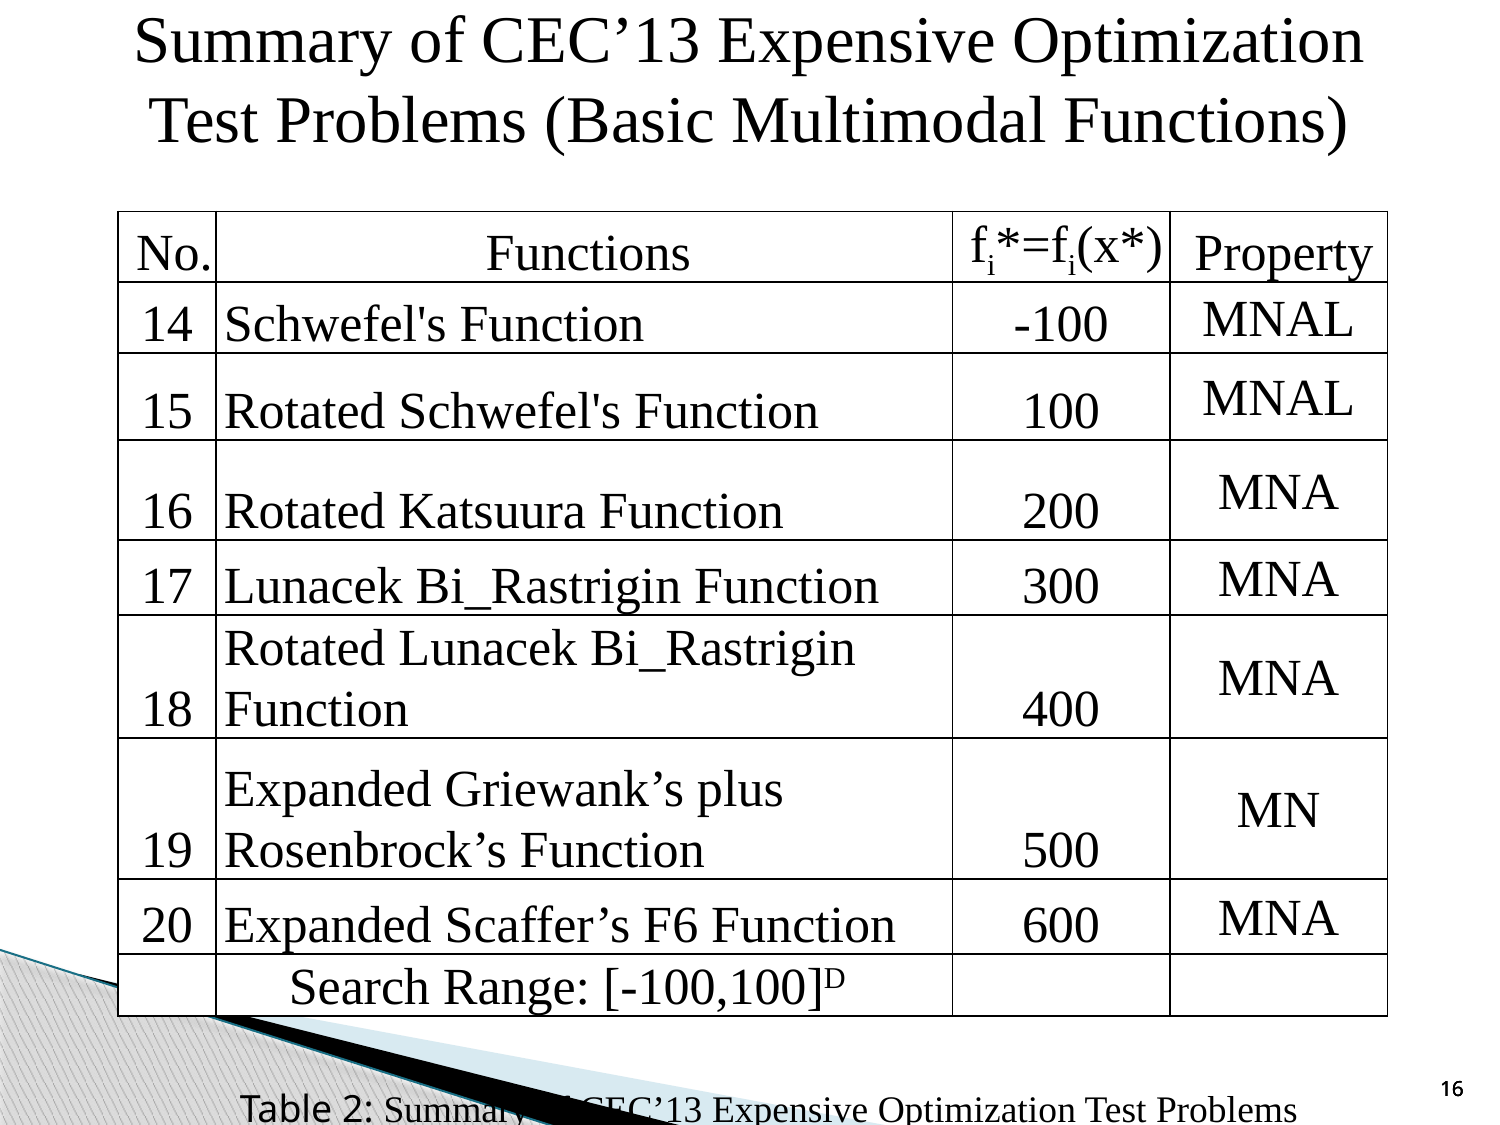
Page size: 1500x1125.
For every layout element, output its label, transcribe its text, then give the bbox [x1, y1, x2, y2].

table_cell [119, 955, 215, 1015]
table_cell MNA [1171, 616, 1387, 737]
table_cell 17 [119, 541, 215, 614]
table_cell 14 [119, 283, 215, 352]
table_cell 19 [119, 739, 215, 878]
table_header Functions [217, 212, 952, 281]
text_box 16 [1418, 1051, 1479, 1111]
table_cell -1.300000E+03 [0, 953, 117, 992]
table_cell MNA [1171, 880, 1387, 953]
table_cell 200 [953, 441, 1169, 539]
table_cell MNA [1171, 541, 1387, 614]
table_cell Rotated Lunacek Bi_Rastrigin Function [217, 616, 952, 737]
table_cell MNA [1171, 441, 1387, 539]
table_cell MNAL [1171, 283, 1387, 352]
table_cell 400 [953, 616, 1169, 737]
table_cell -1.300000E+03 [198, 1017, 395, 1078]
table_cell MNAL [1171, 354, 1387, 439]
table_header No. [119, 212, 215, 281]
text_box Summary of CEC’13 Expensive Optimization Test Problems (Basic Multimodal Functions) [112, 99, 1388, 212]
table_cell 100 [953, 354, 1169, 439]
table_cell 15 [119, 354, 215, 439]
table_cell 600 [953, 880, 1169, 953]
table_cell 500 [953, 739, 1169, 878]
table_cell Expanded Scaffer’s F6 Function [217, 880, 952, 953]
text_box Table 2: Summary of CEC’13 Expensive Optimization Test Problems [224, 1078, 1314, 1125]
table_cell Schwefel's Function [217, 283, 952, 352]
table_header Property [1171, 212, 1387, 281]
table_cell 16 [119, 441, 215, 539]
table_cell Search Range: [-100,100]D [217, 955, 952, 1015]
table_cell [1171, 955, 1387, 1015]
table_cell Rotated Schwefel's Function [217, 354, 952, 439]
table_cell [953, 955, 1169, 1015]
table_cell -100 [953, 283, 1169, 352]
table_cell Rotated Katsuura Function [217, 441, 952, 539]
table_cell Lunacek Bi_Rastrigin Function [217, 541, 952, 614]
table_cell Expanded Griewank’s plus Rosenbrock’s Function [217, 739, 952, 878]
table_cell 20 [119, 880, 215, 953]
table_cell 18 [119, 616, 215, 737]
table_header fi*=fi(x*) [953, 212, 1169, 281]
table_cell MN [1171, 739, 1387, 878]
table_cell 300 [953, 541, 1169, 614]
